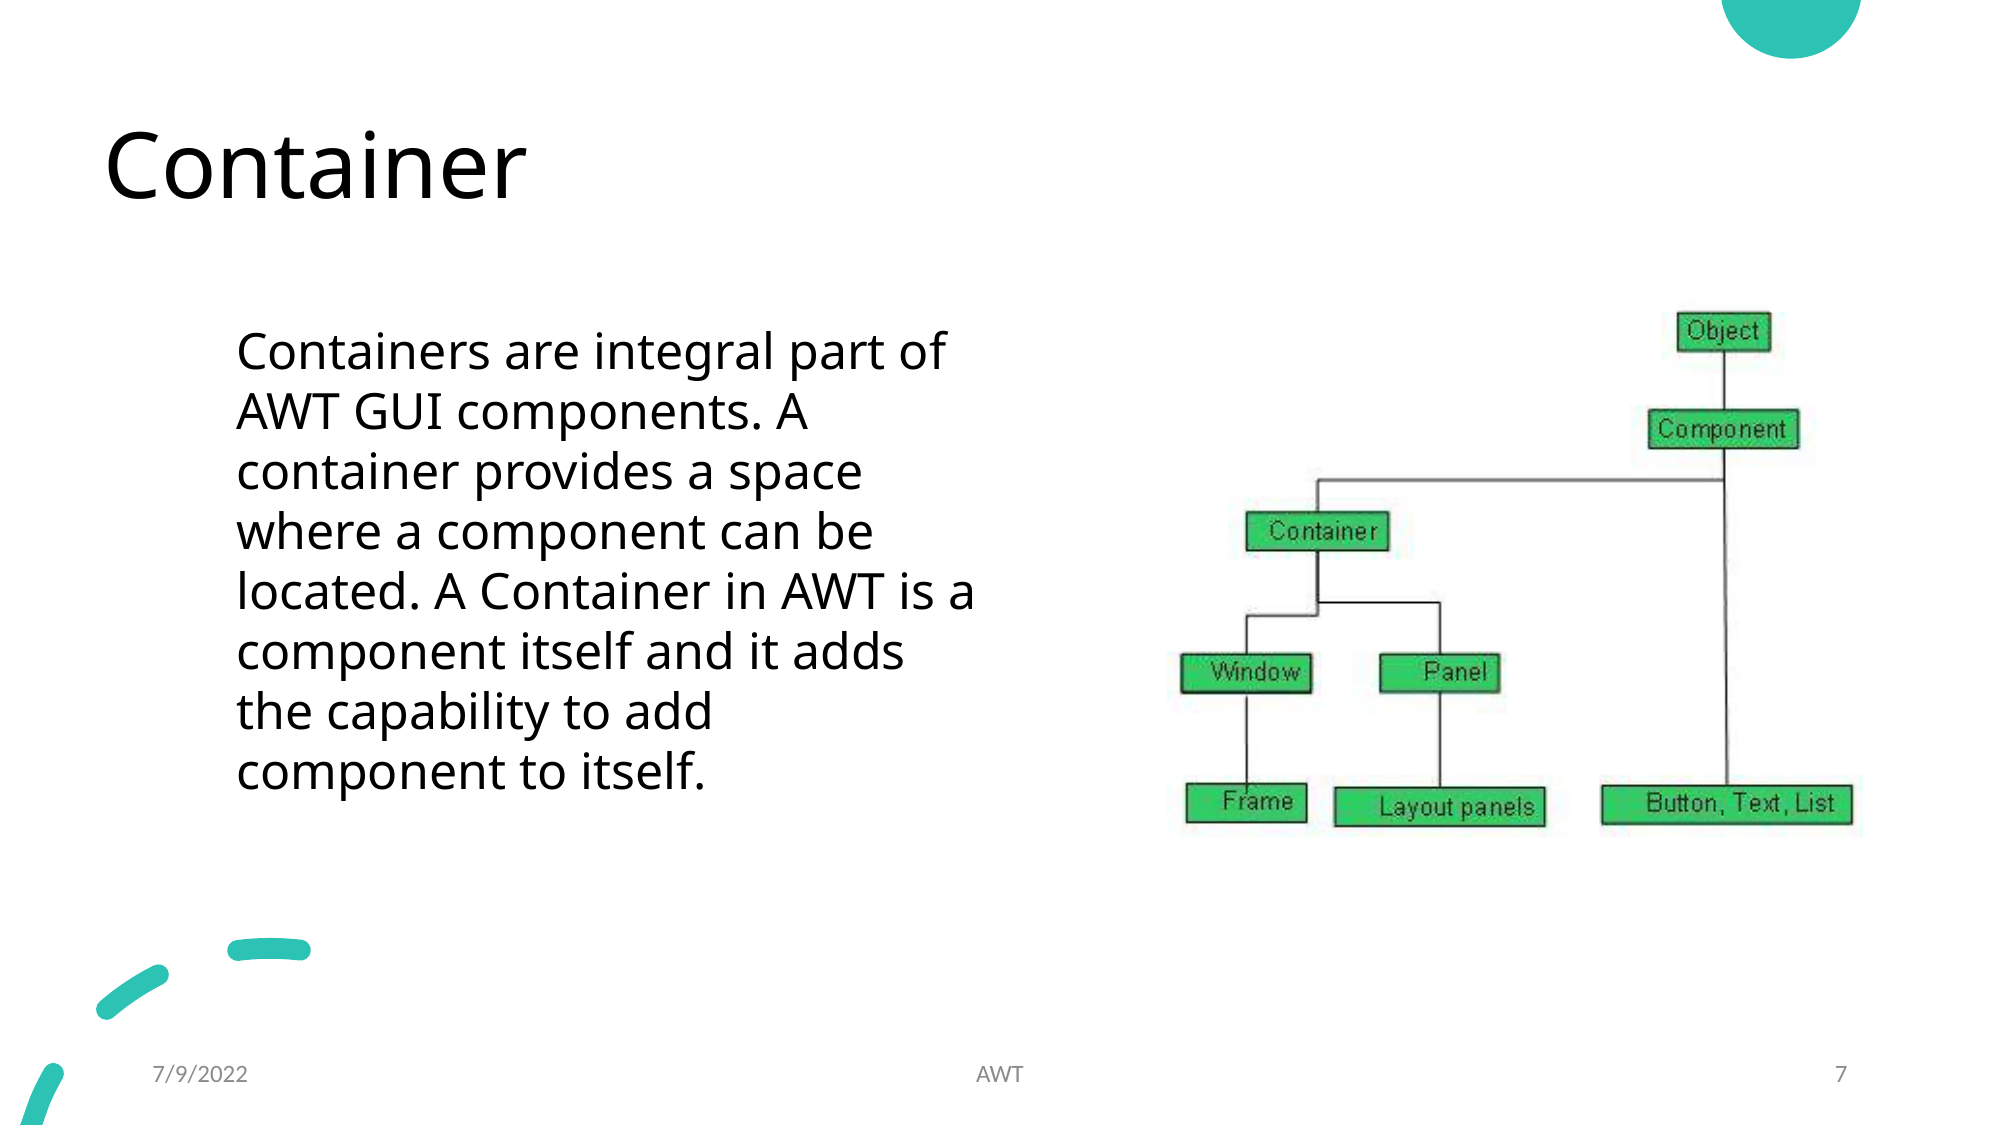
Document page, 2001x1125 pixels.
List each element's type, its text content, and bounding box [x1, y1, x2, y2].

title Container [88, 59, 1814, 278]
footer AWT [662, 1042, 1338, 1103]
picture [1167, 282, 1863, 843]
slide_number 7 [1412, 1042, 1863, 1103]
text_box Containers are integral part of AWT GUI components. A container provides a space where a component can be located. A Container in AWT is a component itself and it adds the capability to add component to itself. [221, 312, 1000, 808]
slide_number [137, 1042, 588, 1103]
